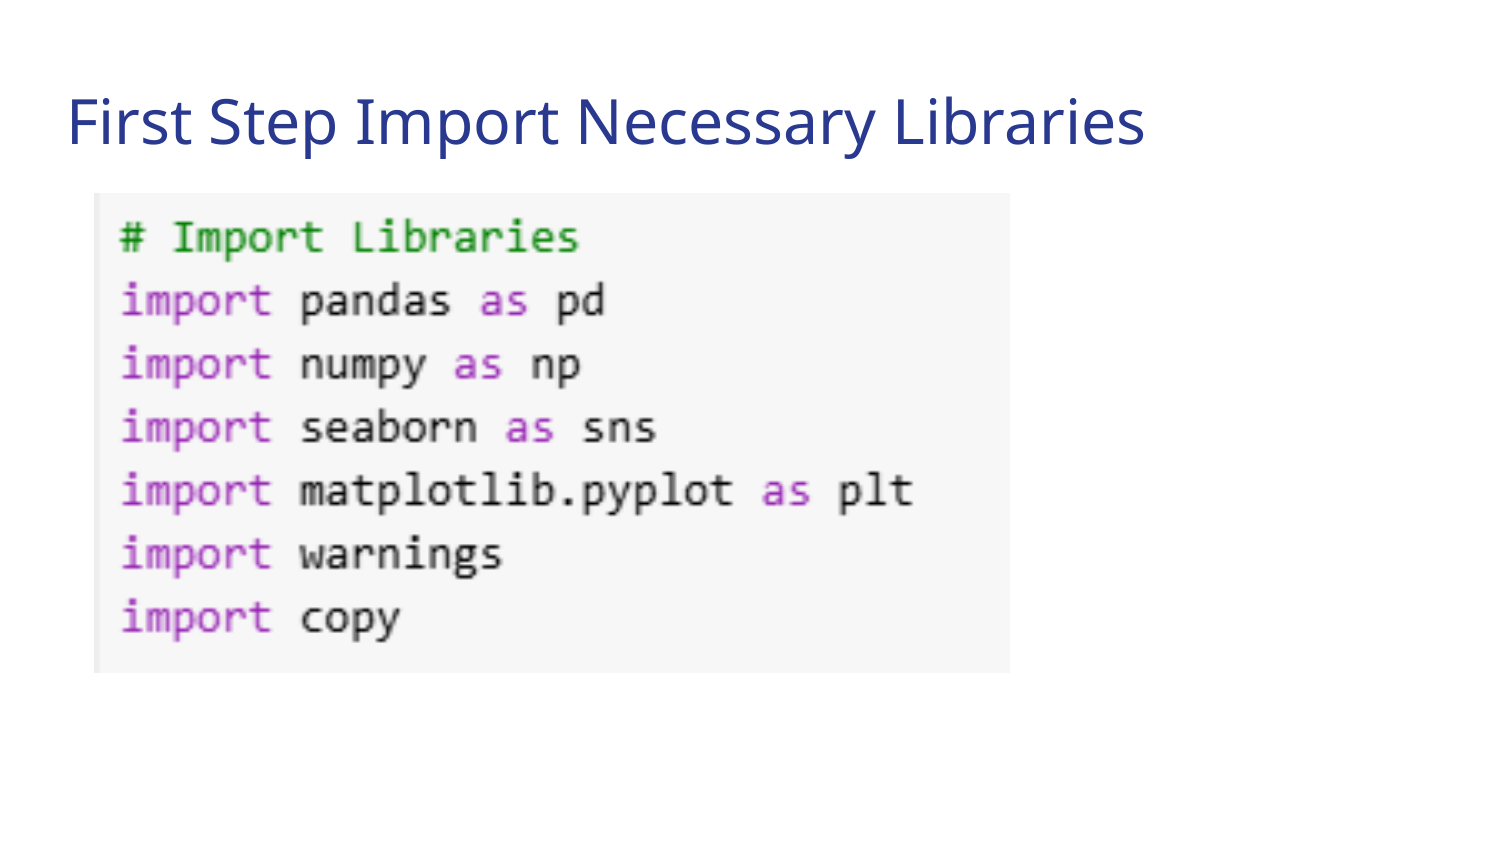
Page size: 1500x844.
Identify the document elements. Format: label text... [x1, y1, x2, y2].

title First Step Import Necessary Libraries [51, 67, 1449, 167]
picture [94, 193, 1011, 673]
